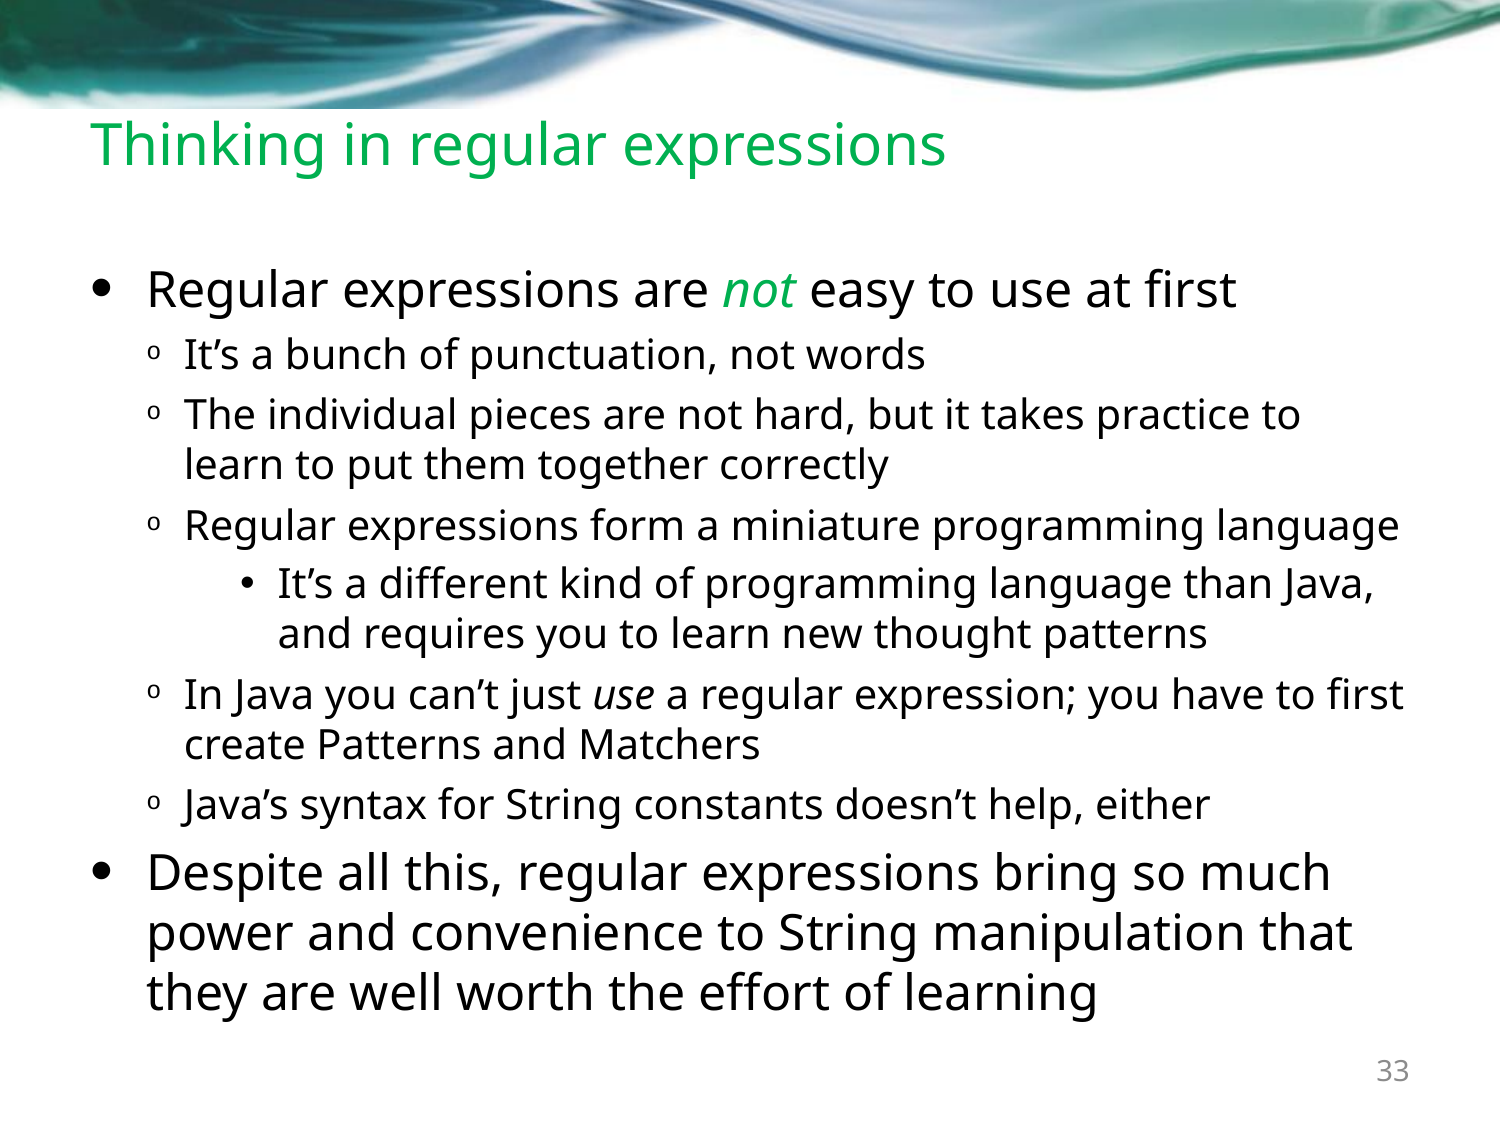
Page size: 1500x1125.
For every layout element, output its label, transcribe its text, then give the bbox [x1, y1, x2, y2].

list Regular expressions are not easy to use at first It’s a bunch of punctuation, not words The individual pieces are not hard, but it takes practice to learn to put them together correctly Regular expressions form a miniature programming language It’s a different kind of programming language than Java, and requires you to learn new thought patterns In Java you can’t just use a regular expression; you have to first create Patterns and Matchers Java’s syntax for String constants doesn’t help, either Despite all this, regular expressions bring so much power and convenience to String manipulation that they are well worth the effort of learning [75, 249, 1425, 1043]
picture [0, 0, 1500, 109]
slide_number 33 [1074, 1042, 1425, 1103]
title Thinking in regular expressions [75, 99, 1425, 225]
